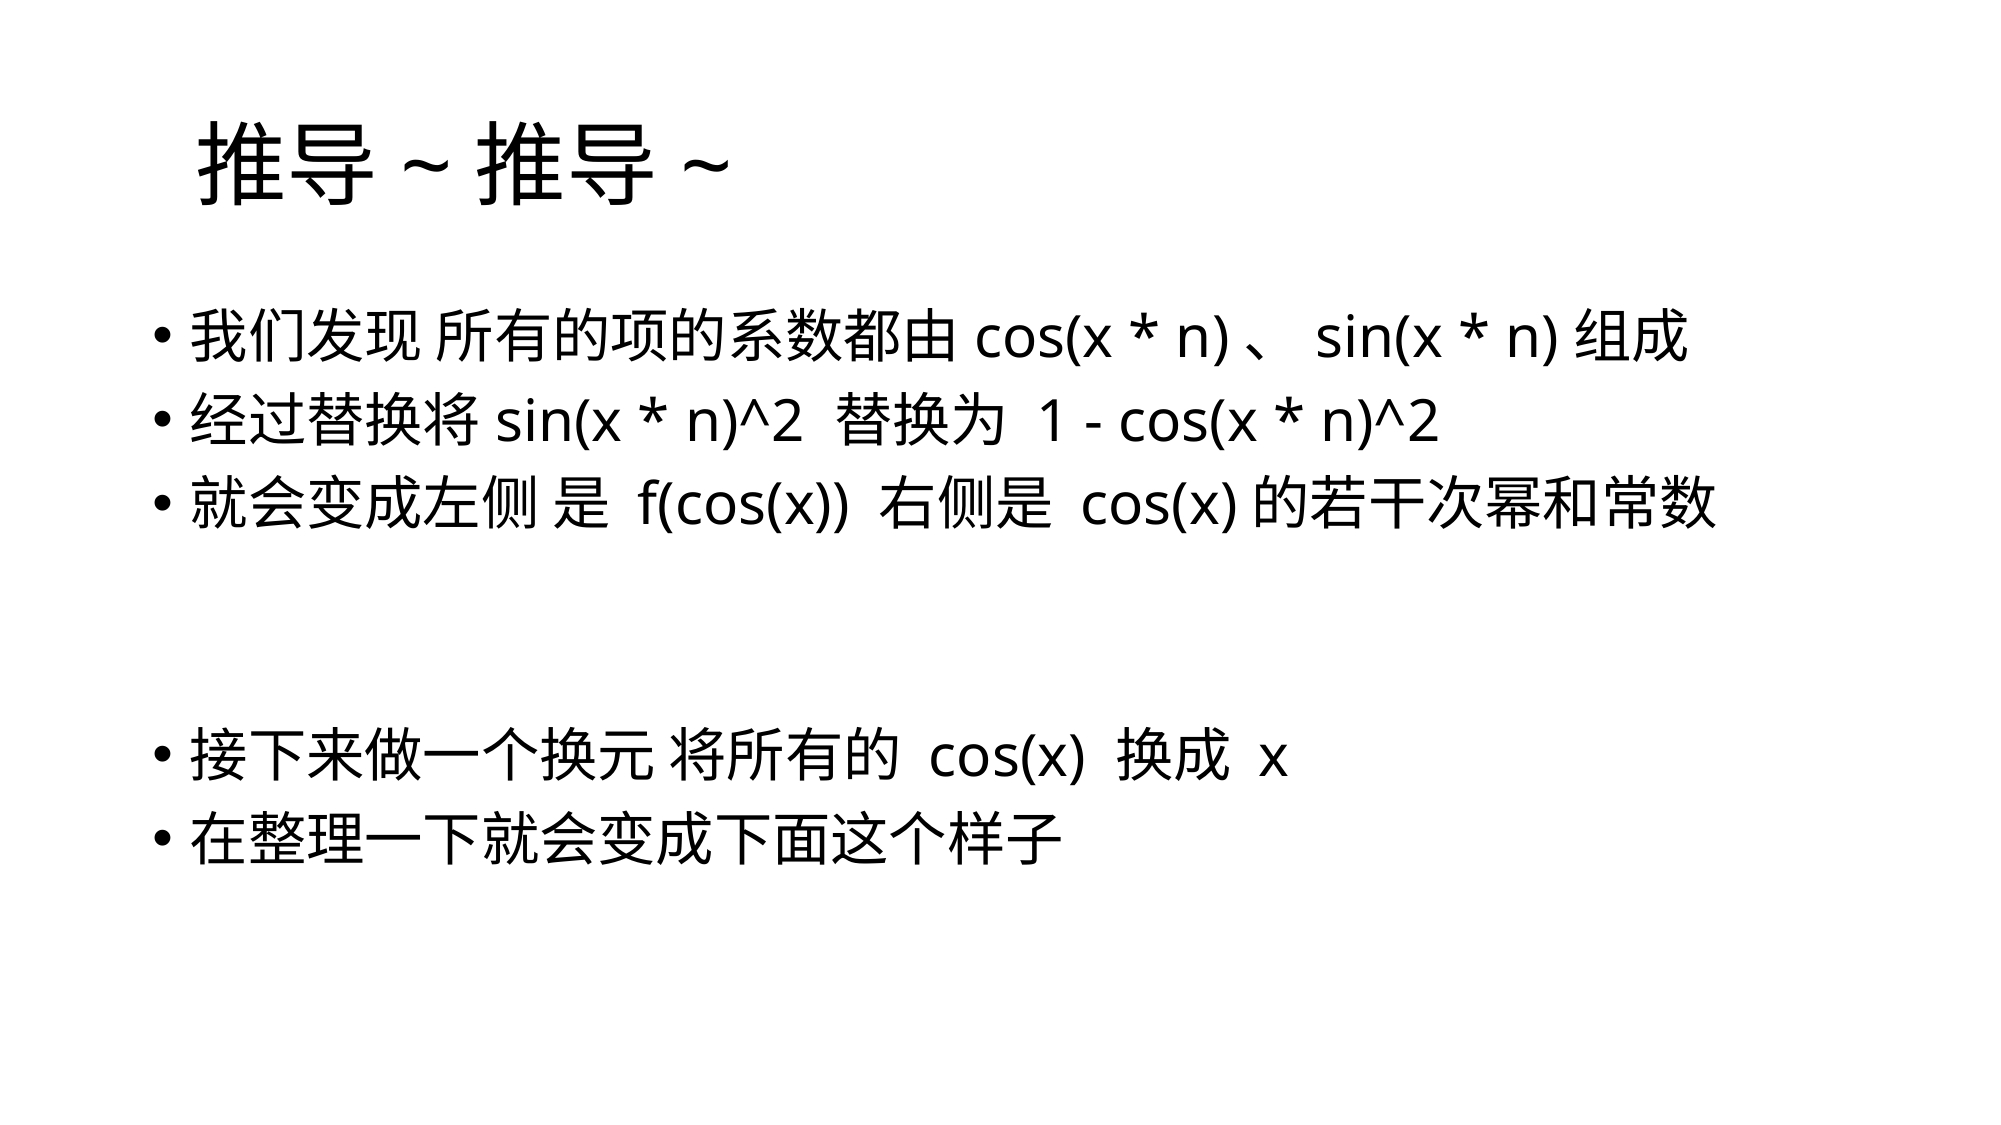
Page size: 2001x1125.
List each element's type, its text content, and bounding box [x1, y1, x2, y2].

title 推导~推导~ [137, 59, 1863, 278]
list 我们发现 所有的项的系数都由cos(x * n)、sin(x * n)组成 经过替换将sin(x * n)^2 替换为 1 - cos(x * n)^2 就会变成左侧 是 f(cos(x)) 右侧是 cos(x)的若干次幂和常数 接下来做一个换元 将所有的 cos(x) 换成 x 在整理一下就会变成下面这个样子 [137, 299, 1863, 1014]
